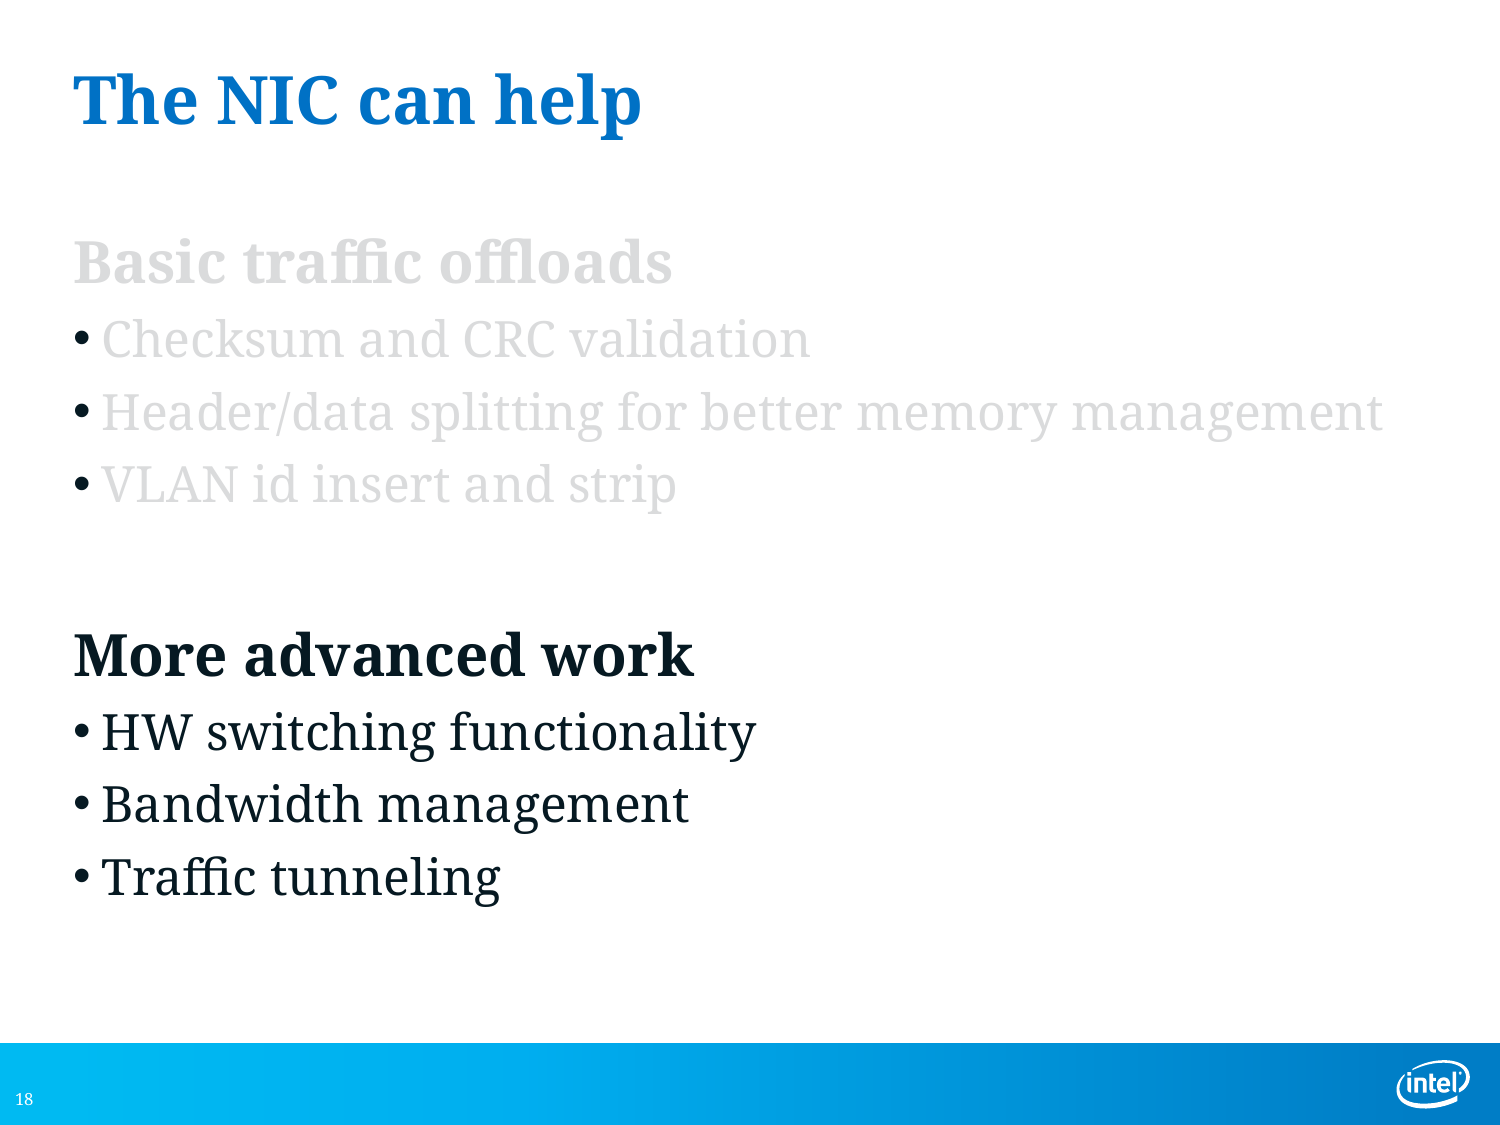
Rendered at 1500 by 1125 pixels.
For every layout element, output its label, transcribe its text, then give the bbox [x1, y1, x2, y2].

picture [1289, 1043, 1296, 1125]
picture [1307, 1043, 1314, 1125]
slide_number 18 [0, 1084, 70, 1117]
picture [1245, 1043, 1252, 1125]
list Basic traffic offloads Checksum and CRC validation Header/data splitting for better memory management VLAN id insert and strip More advanced work HW switching functionality Bandwidth management Traffic tunneling [58, 217, 1442, 1017]
picture [1324, 1043, 1500, 1125]
title The NIC can help [58, 49, 1442, 217]
